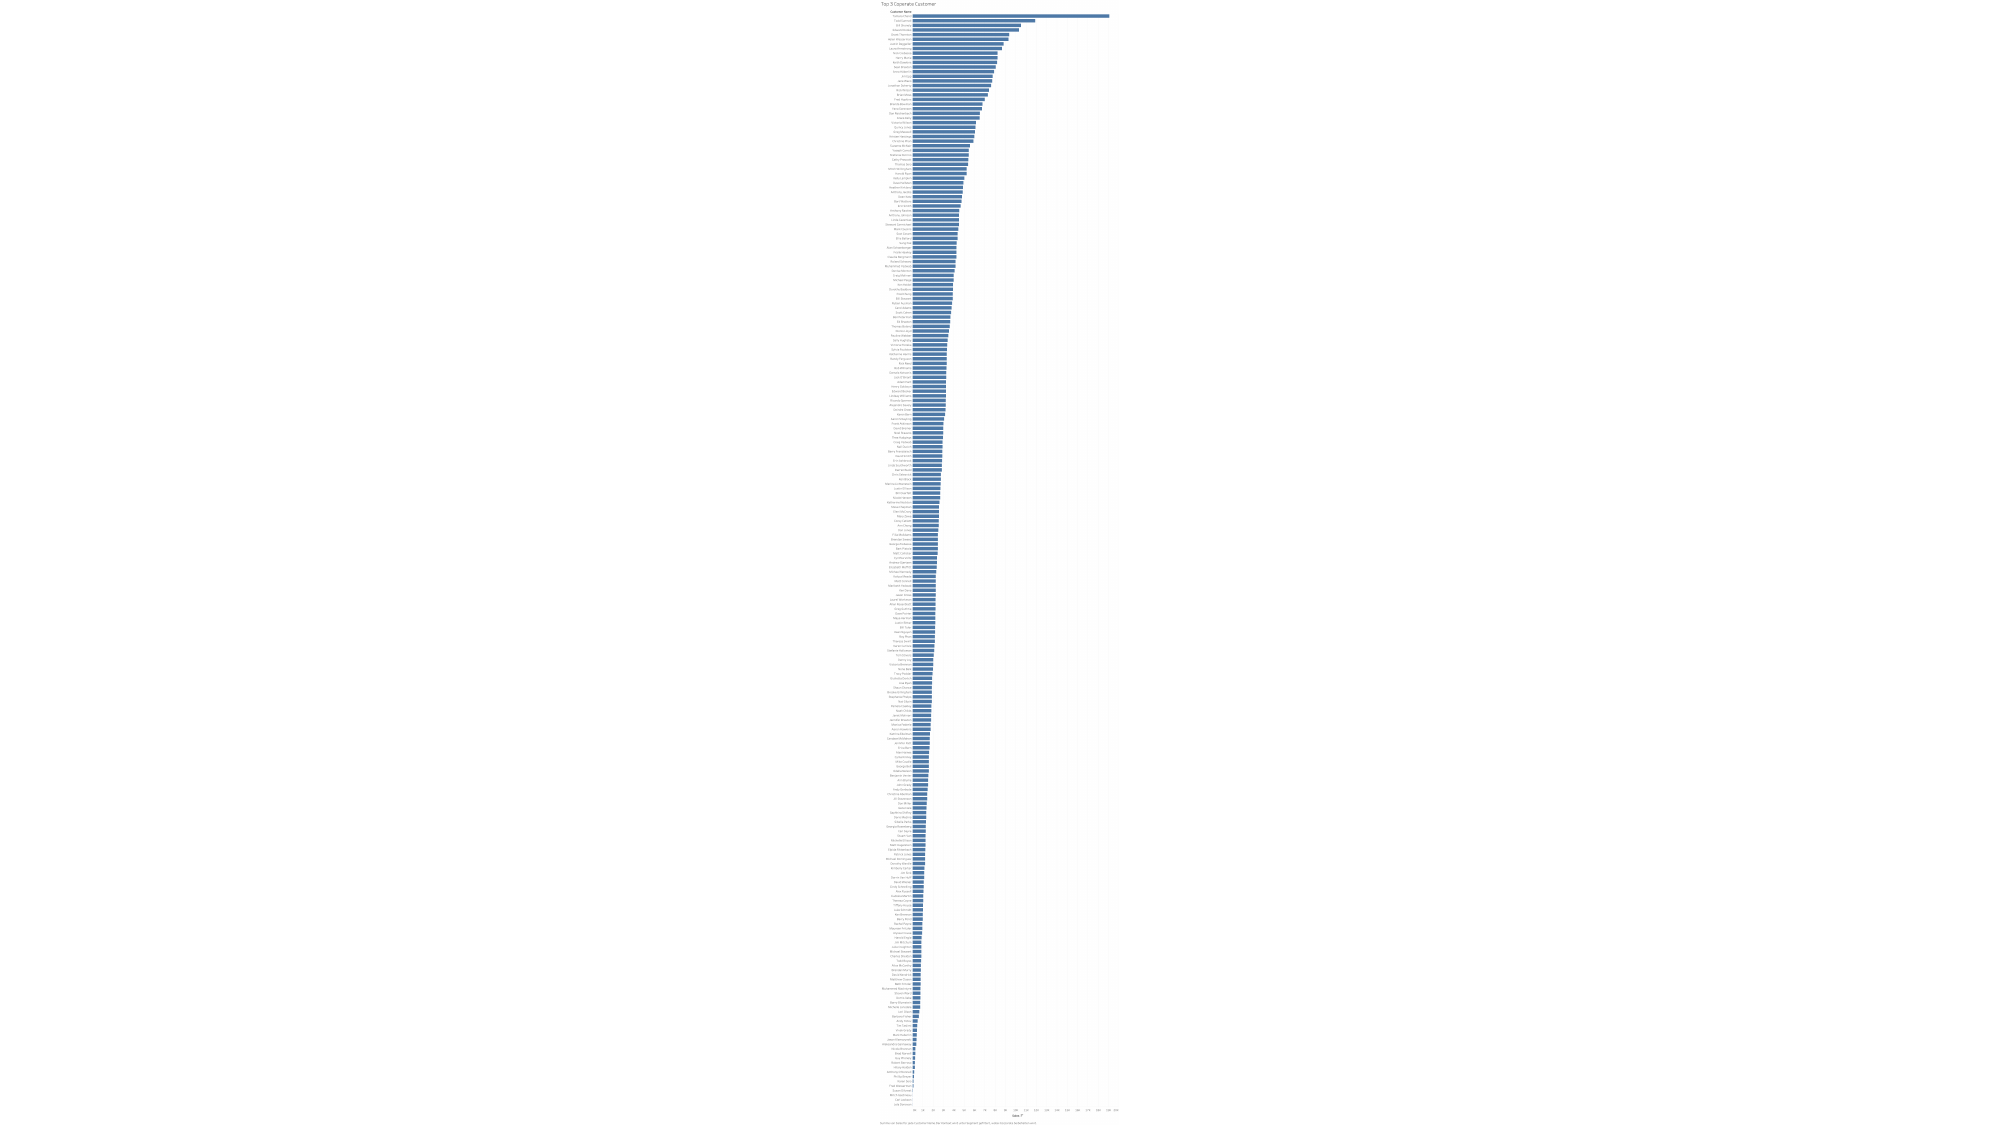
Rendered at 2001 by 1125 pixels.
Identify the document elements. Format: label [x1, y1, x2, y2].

picture [880, 0, 1120, 1125]
